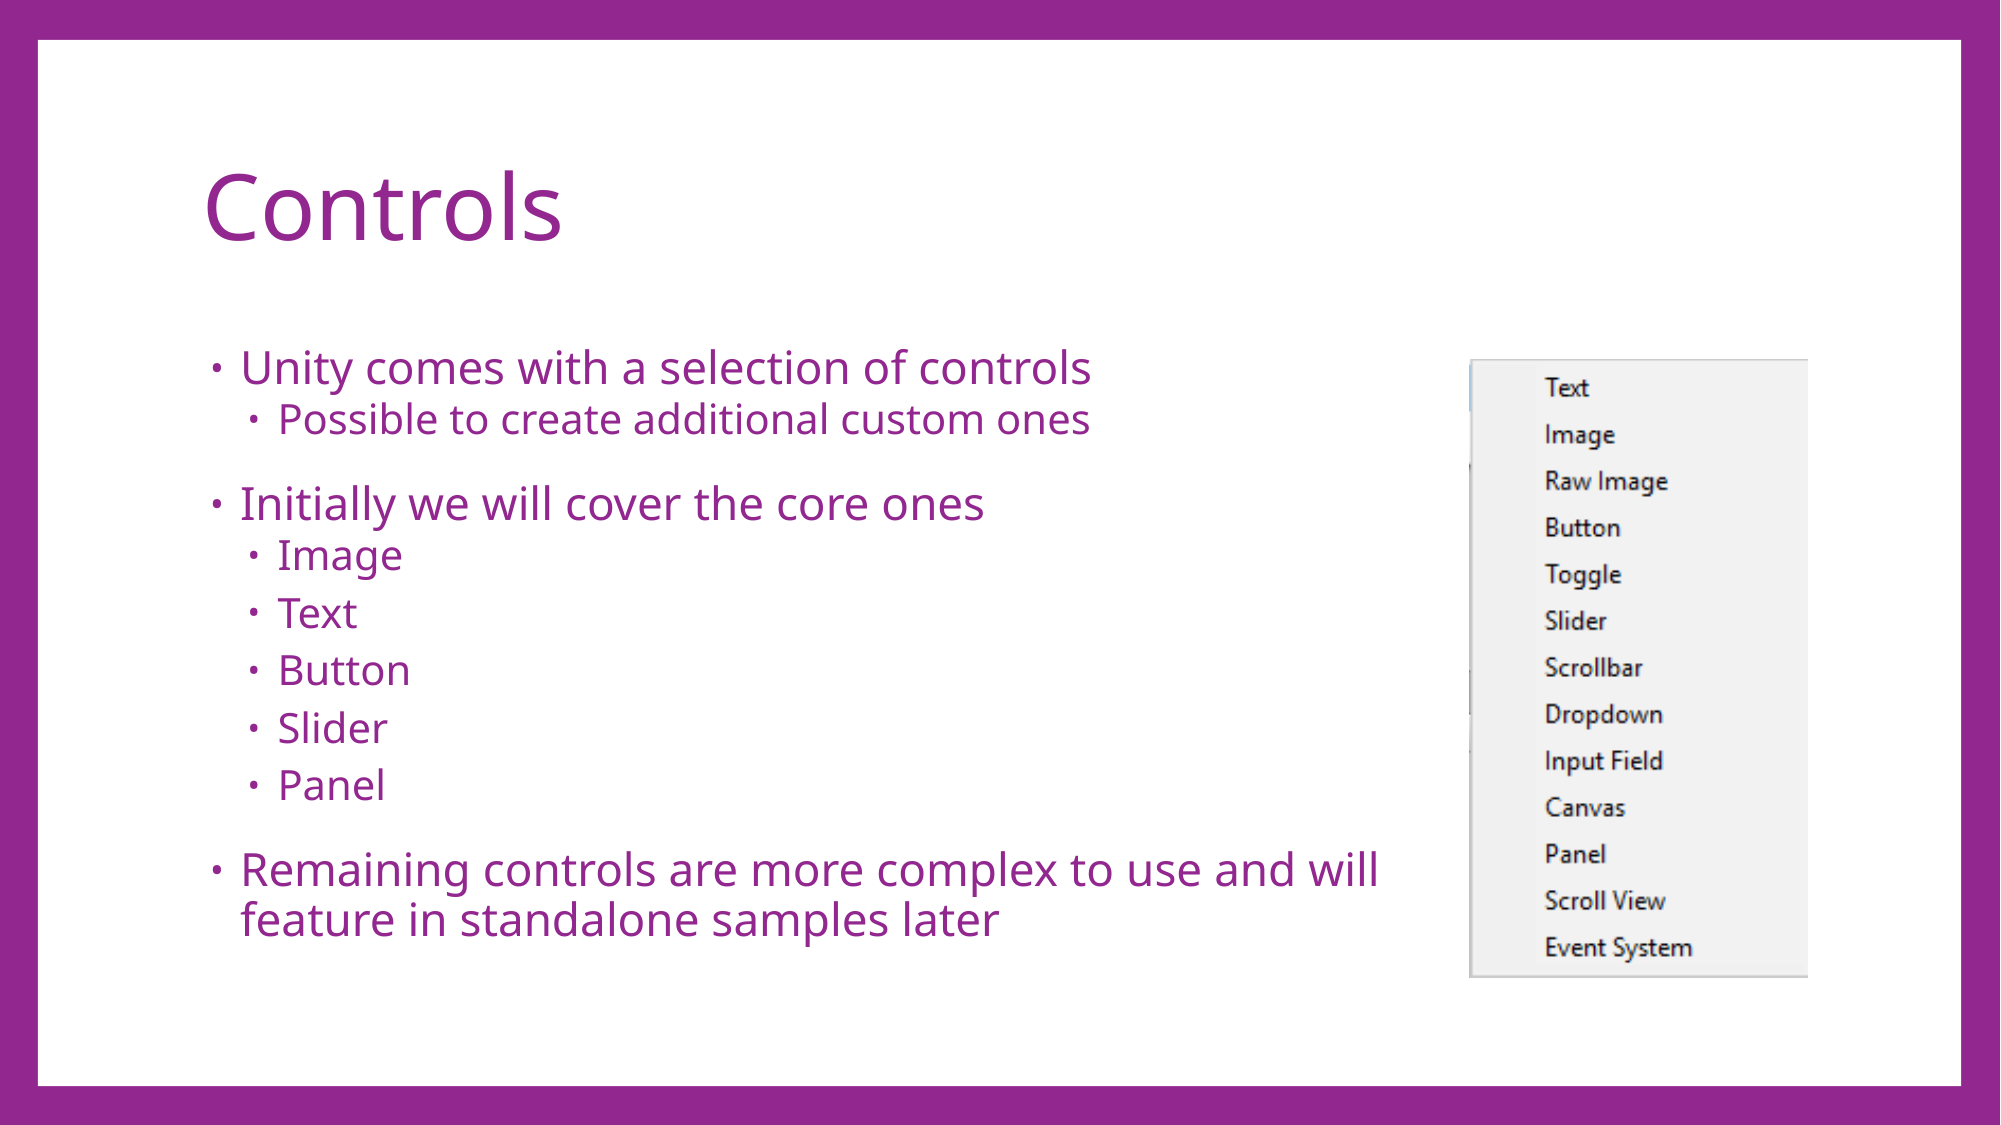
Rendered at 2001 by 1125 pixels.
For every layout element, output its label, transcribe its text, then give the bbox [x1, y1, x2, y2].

list Unity comes with a selection of controls Possible to create additional custom ones Initially we will cover the core ones Image Text Button Slider Panel Remaining controls are more complex to use and will feature in standalone samples later [187, 337, 1397, 1000]
title Controls [187, 99, 1808, 323]
picture [1468, 359, 1808, 978]
